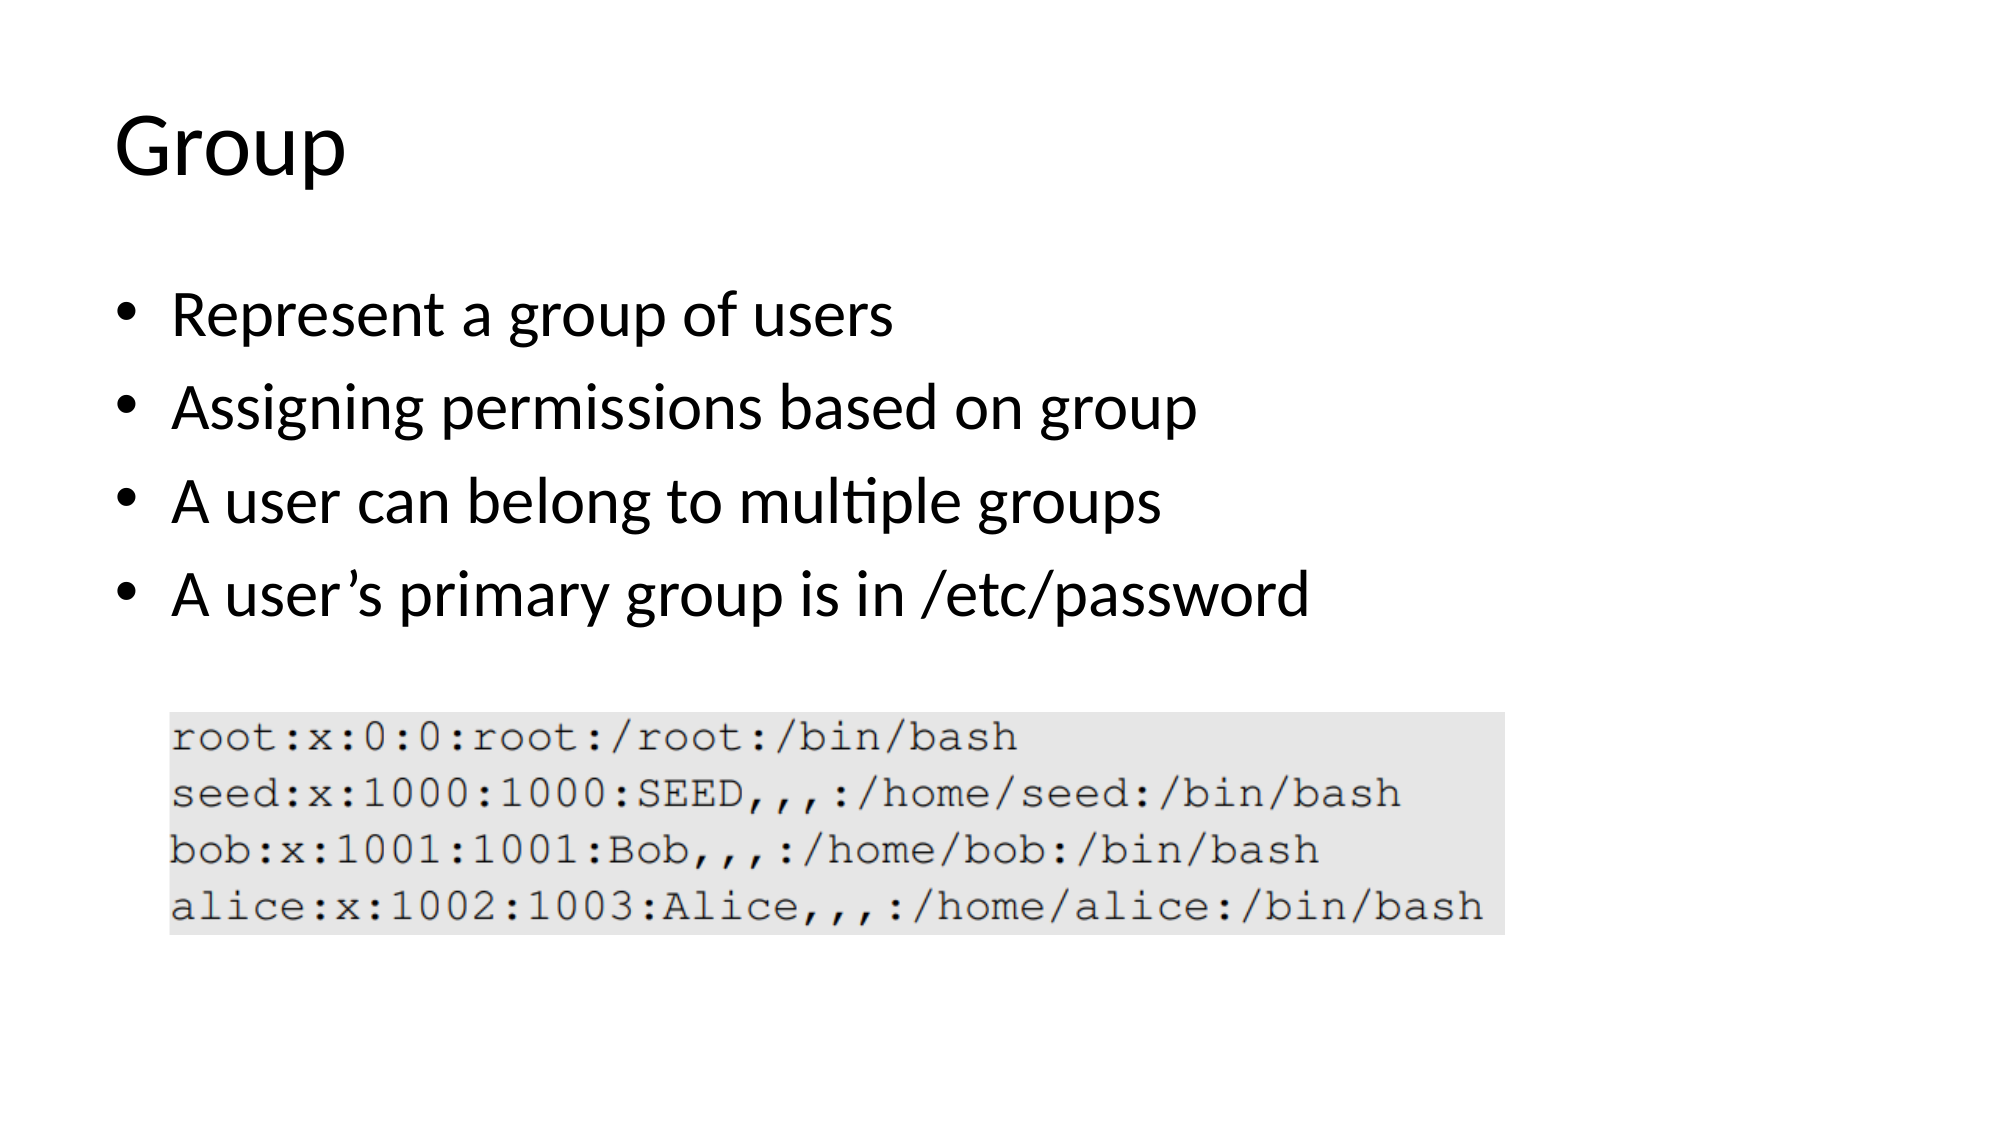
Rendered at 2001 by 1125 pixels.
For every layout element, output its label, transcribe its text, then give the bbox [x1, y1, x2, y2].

title Group [99, 45, 1900, 233]
picture [162, 712, 1506, 935]
list Represent a group of users Assigning permissions based on group A user can belong to multiple groups A user’s primary group is in /etc/password [99, 262, 1900, 1005]
